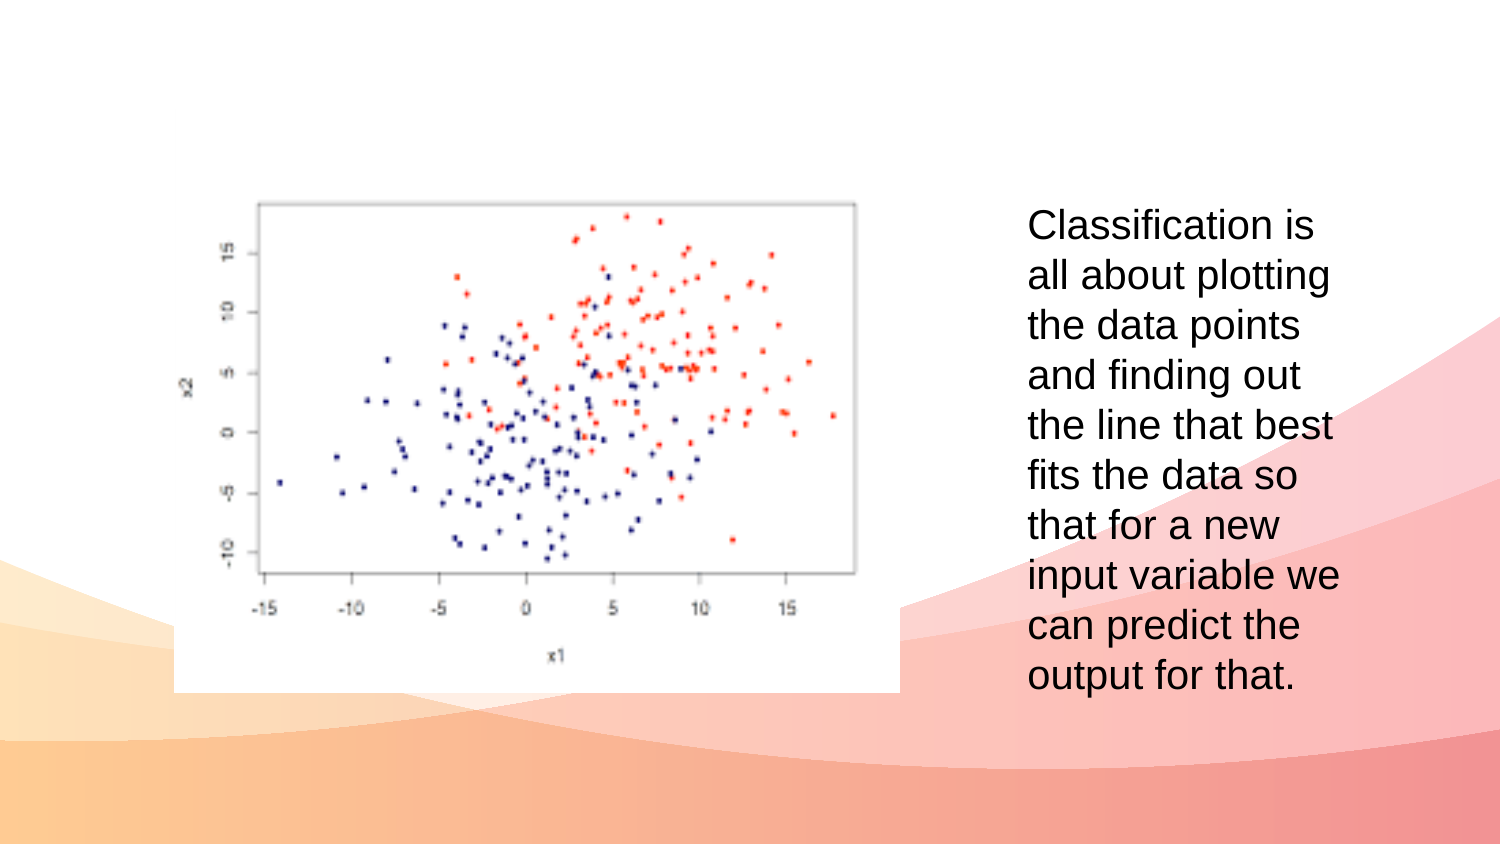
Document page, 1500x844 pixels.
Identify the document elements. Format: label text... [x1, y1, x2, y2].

text_box Classification is all about plotting the data points and finding out the line that best fits the data so that for a new input variable we can predict the output for that. [1012, 90, 1375, 706]
picture [174, 108, 901, 693]
